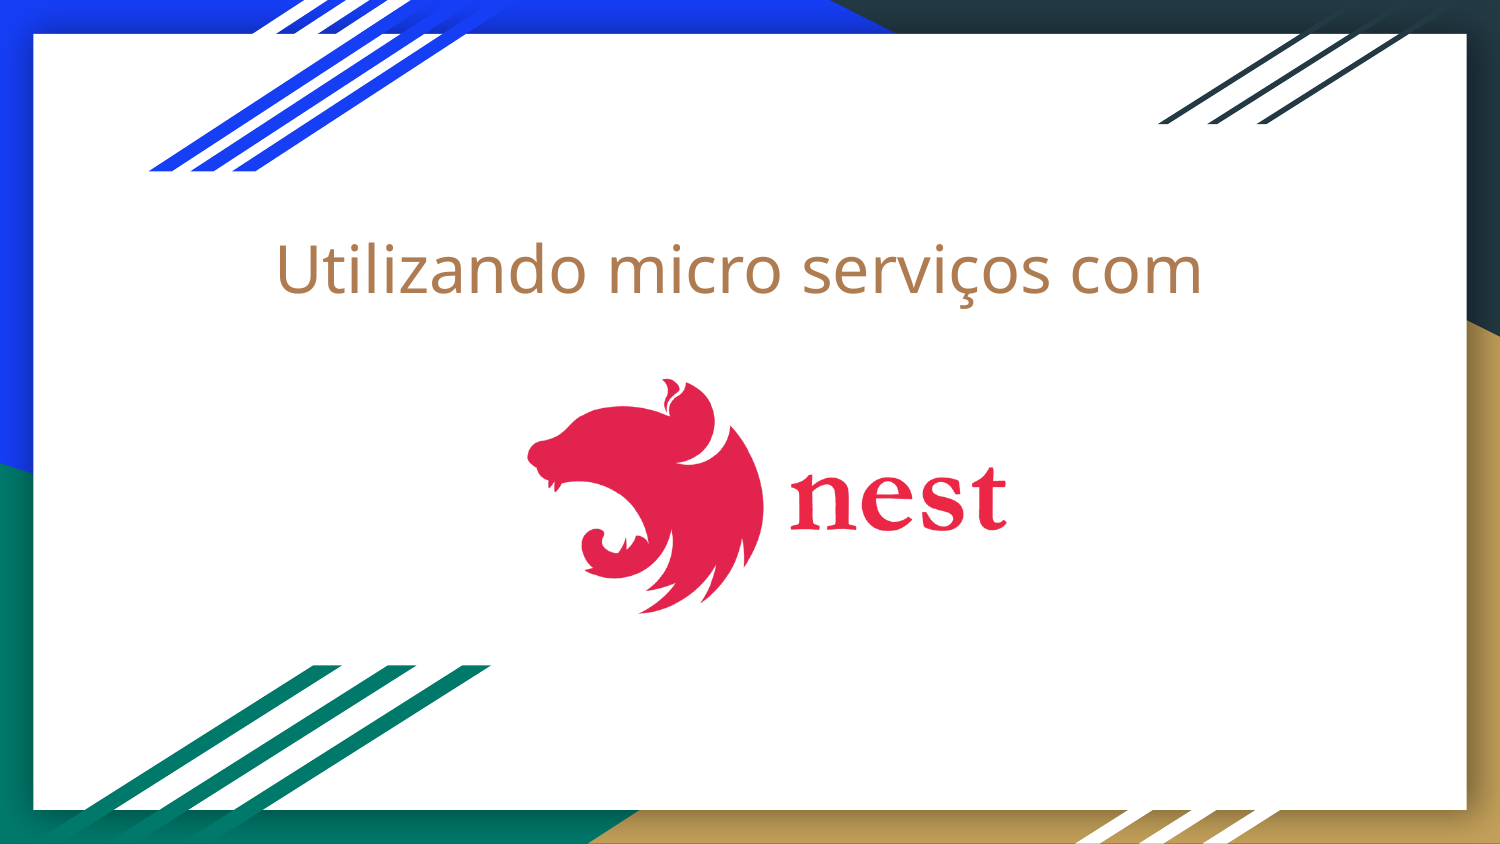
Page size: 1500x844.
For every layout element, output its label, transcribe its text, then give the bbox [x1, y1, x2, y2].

title Utilizando micro serviços com [259, 133, 1314, 371]
picture [522, 376, 1012, 615]
